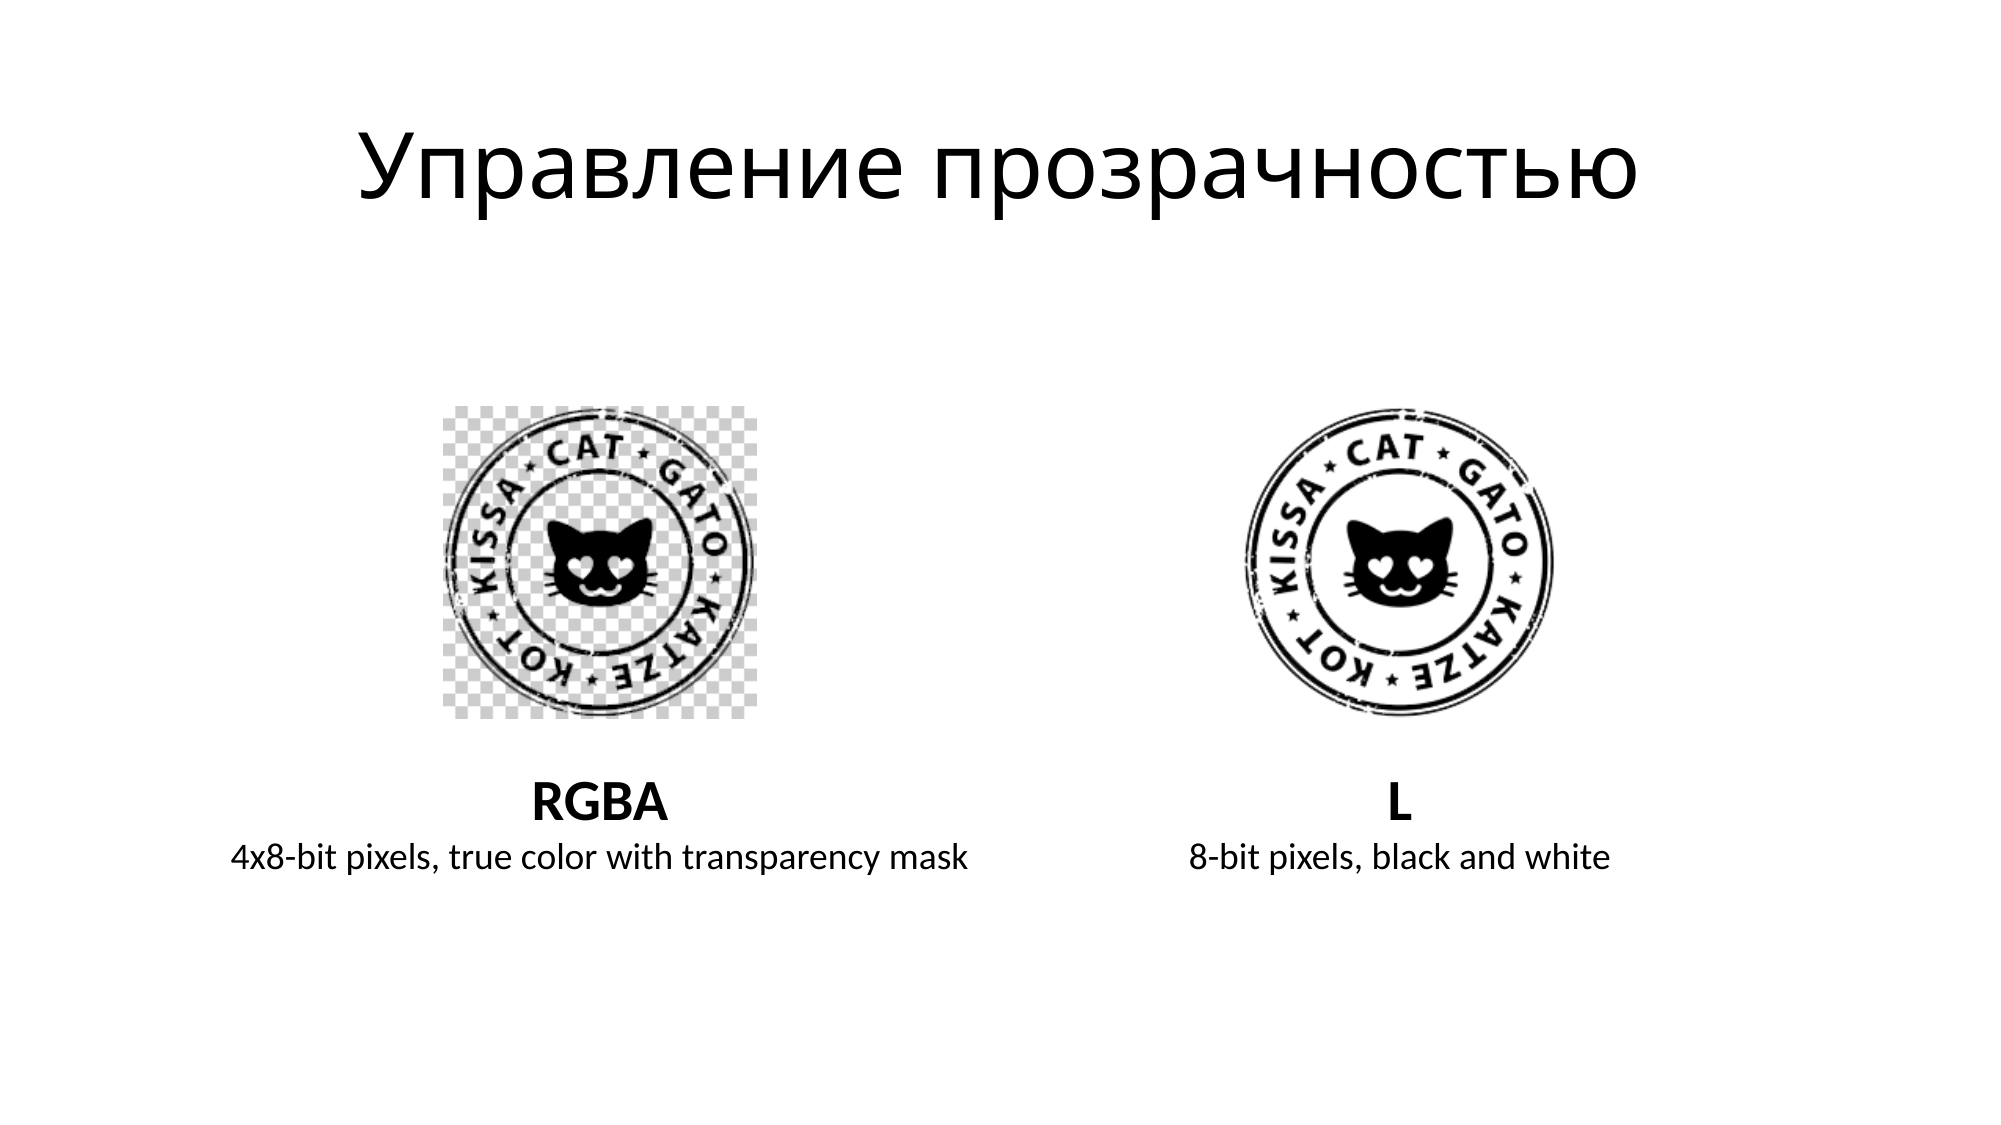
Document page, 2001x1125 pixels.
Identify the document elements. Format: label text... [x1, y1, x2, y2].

title Управление прозрачностью [137, 59, 1863, 278]
text_box L 8-bit pixels, black and white [1173, 754, 1627, 885]
picture [1243, 406, 1557, 719]
text_box RGBA 4x8-bit pixels, true color with transparency mask [215, 754, 985, 885]
picture [443, 406, 757, 719]
